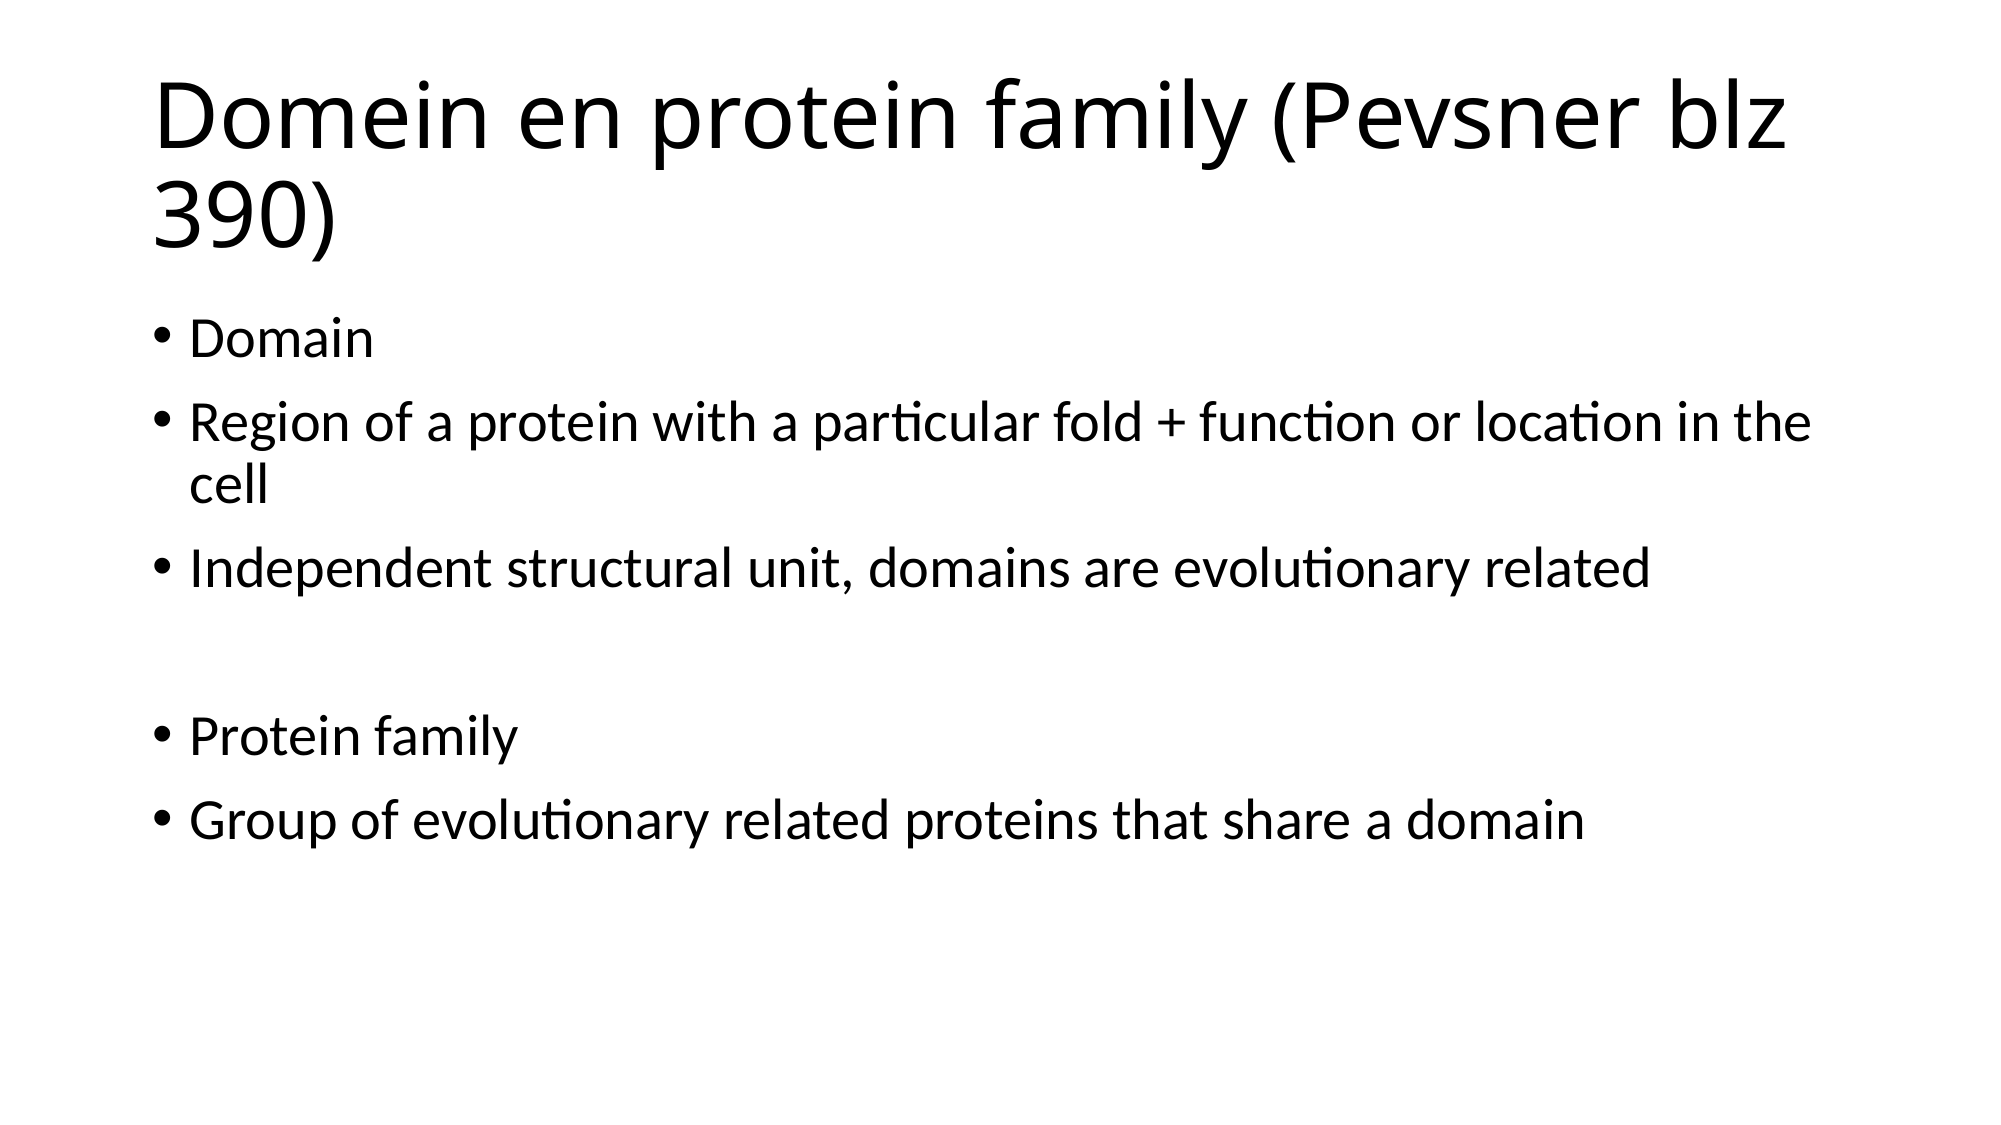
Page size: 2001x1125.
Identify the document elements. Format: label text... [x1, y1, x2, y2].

title Domein en protein family (Pevsner blz 390) [137, 59, 1863, 278]
list Domain Region of a protein with a particular fold + function or location in the cell Independent structural unit, domains are evolutionary related Protein family Group of evolutionary related proteins that share a domain [137, 299, 1863, 1014]
